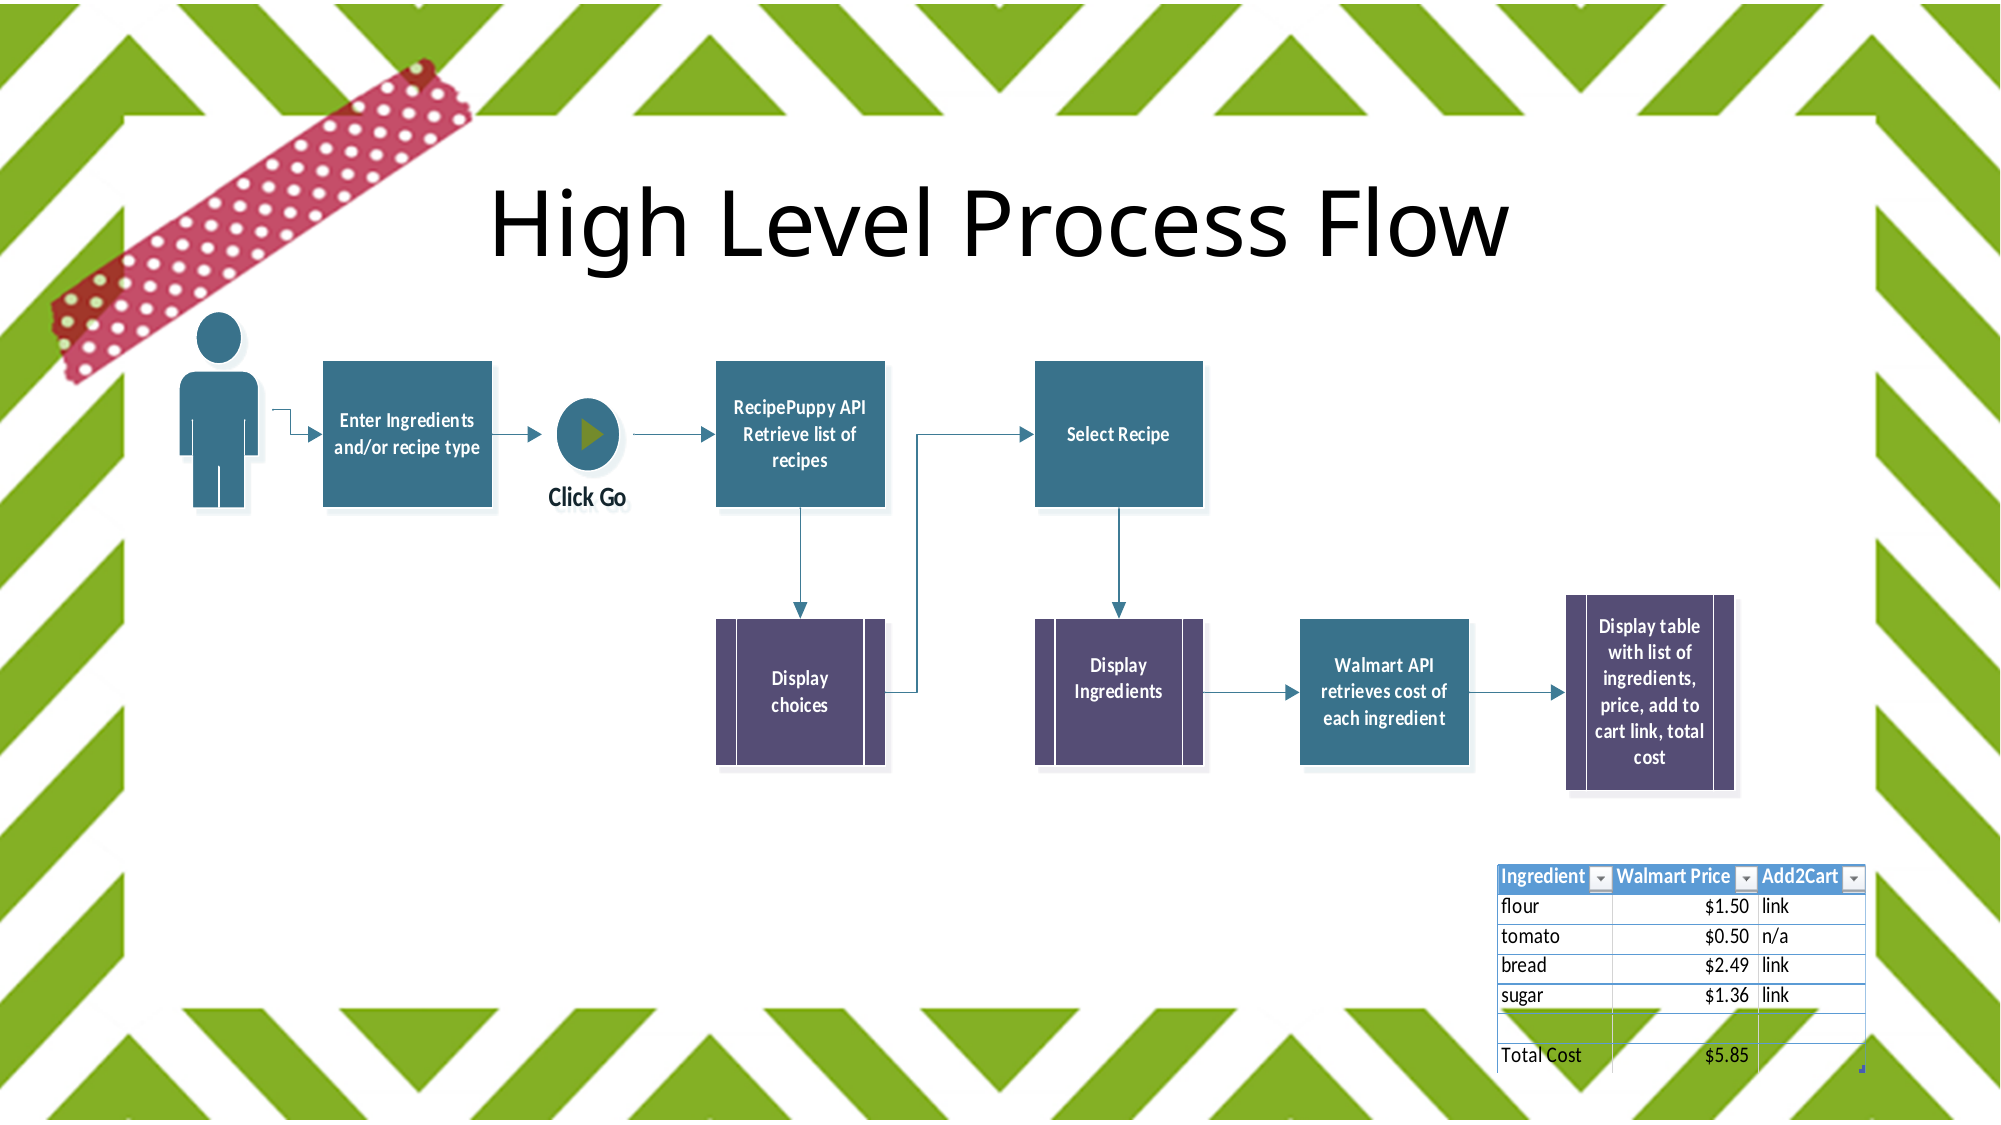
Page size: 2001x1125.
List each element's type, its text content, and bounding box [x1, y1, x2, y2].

title High Level Process Flow [137, 117, 1863, 336]
picture [0, 4, 2001, 1120]
